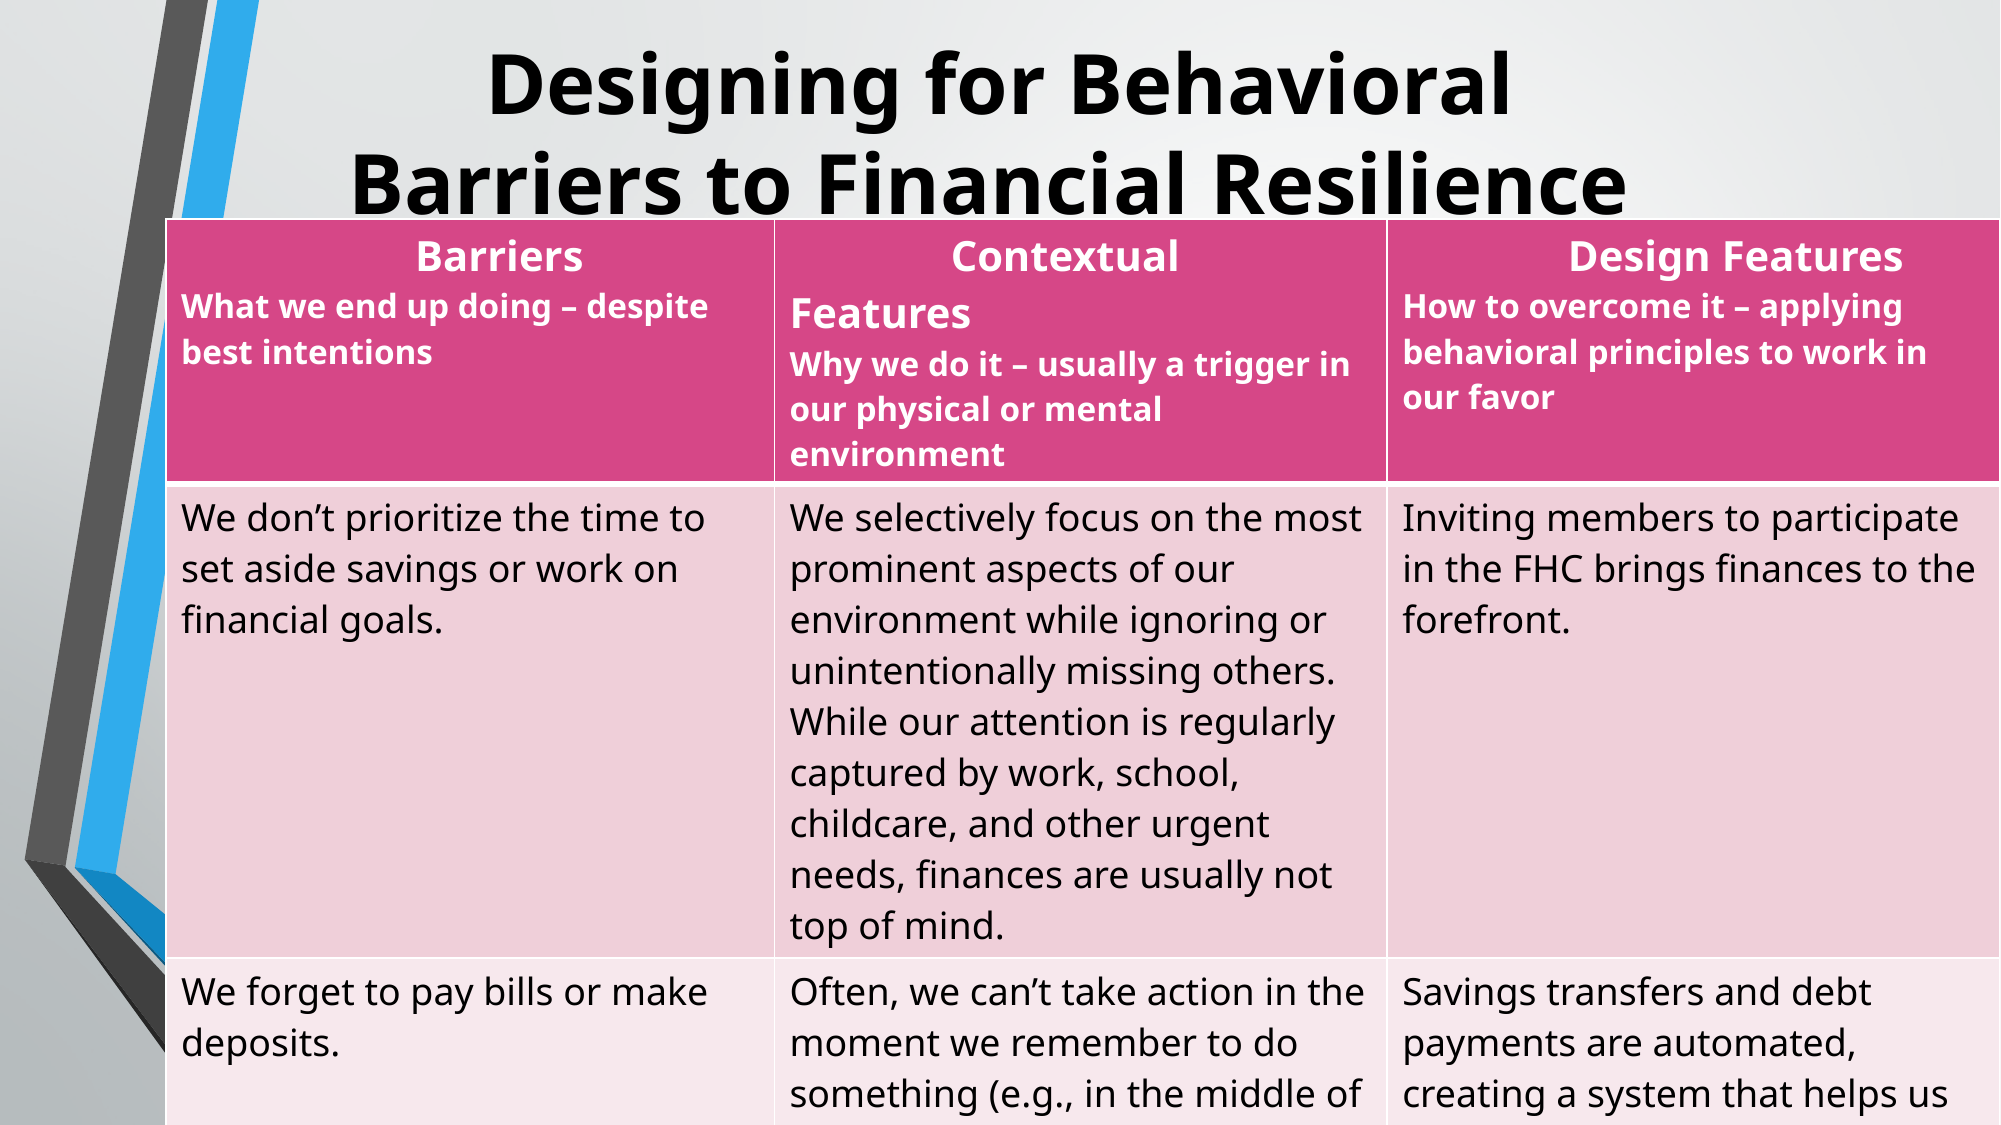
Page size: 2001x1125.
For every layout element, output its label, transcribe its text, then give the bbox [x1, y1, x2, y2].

title Designing for Behavioral Barriers to Financial Resilience [321, 15, 1679, 218]
table_cell Inviting members to participate in the FHC brings finances to the forefront. [1388, 487, 1999, 957]
table_cell We don’t prioritize the time to set aside savings or work on financial goals. [167, 487, 774, 957]
table_cell We selectively focus on the most prominent aspects of our environment while ignoring or unintentionally missing others. While our attention is regularly captured by work, school, childcare, and other urgent needs, finances are usually not top of mind. [775, 487, 1386, 957]
table_header Design Features How to overcome it – applying behavioral principles to work in our favor [1388, 220, 1999, 481]
table_header Barriers What we end up doing – despite best intentions [167, 220, 774, 481]
table_cell We forget to pay bills or make deposits. [167, 959, 774, 1125]
table_cell Often, we can’t take action in the moment we remember to do something (e.g., in the middle of the night or while driving through traffic). Later, our attention is diverted as we focus on what’s in front of us, rather than what’s most important. [775, 959, 1386, 1125]
table_cell Savings transfers and debt payments are automated, creating a system that helps us work toward goals by default, and extra effort is required if we choose to deviate from plans. Email or text alerts capture attention when action is required. [1388, 959, 1999, 1125]
table_header Contextual Features Why we do it – usually a trigger in our physical or mental environment [775, 220, 1386, 481]
